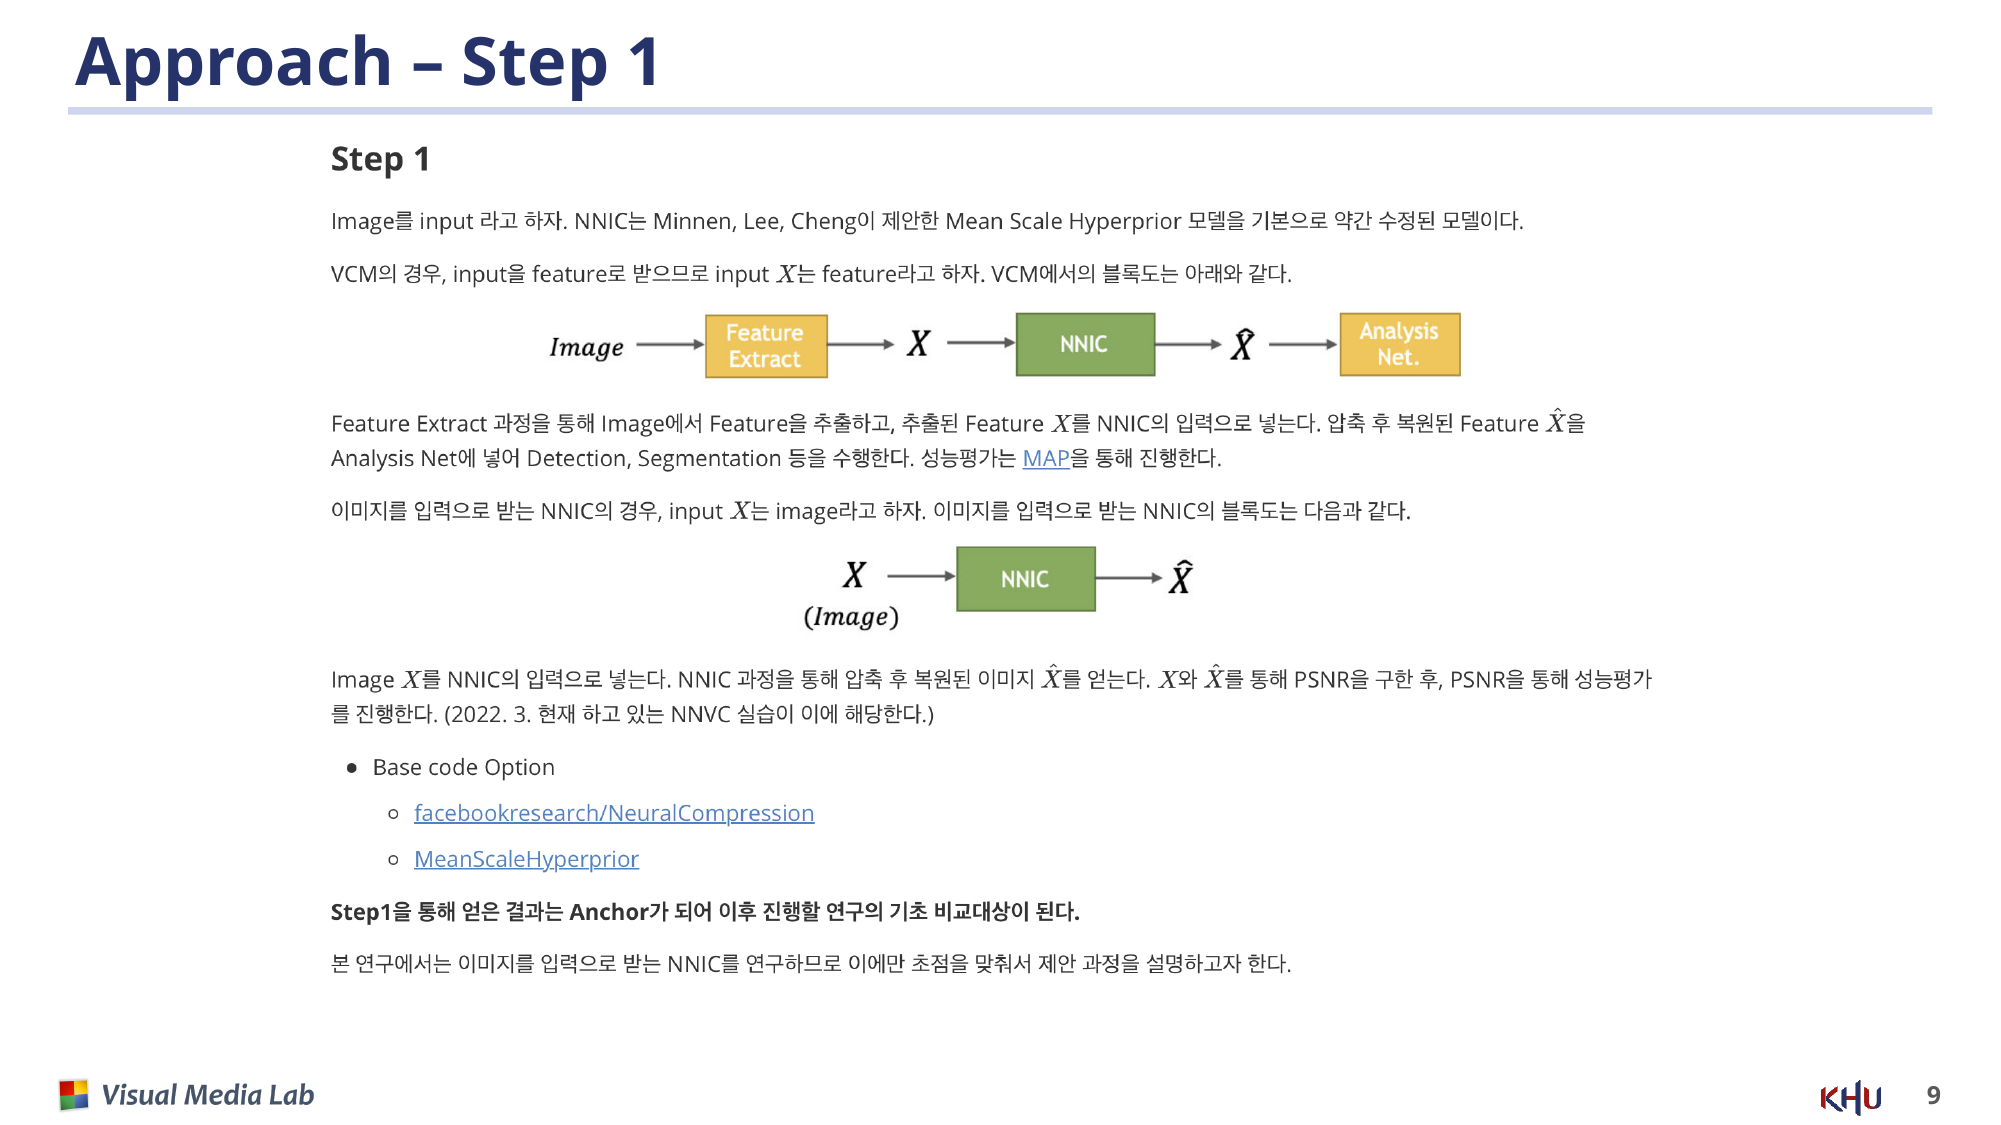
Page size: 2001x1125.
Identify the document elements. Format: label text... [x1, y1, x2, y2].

picture [0, 127, 2000, 998]
picture [55, 1076, 333, 1114]
picture [1821, 1080, 1881, 1116]
title Approach – Step 1 [60, 19, 1945, 109]
